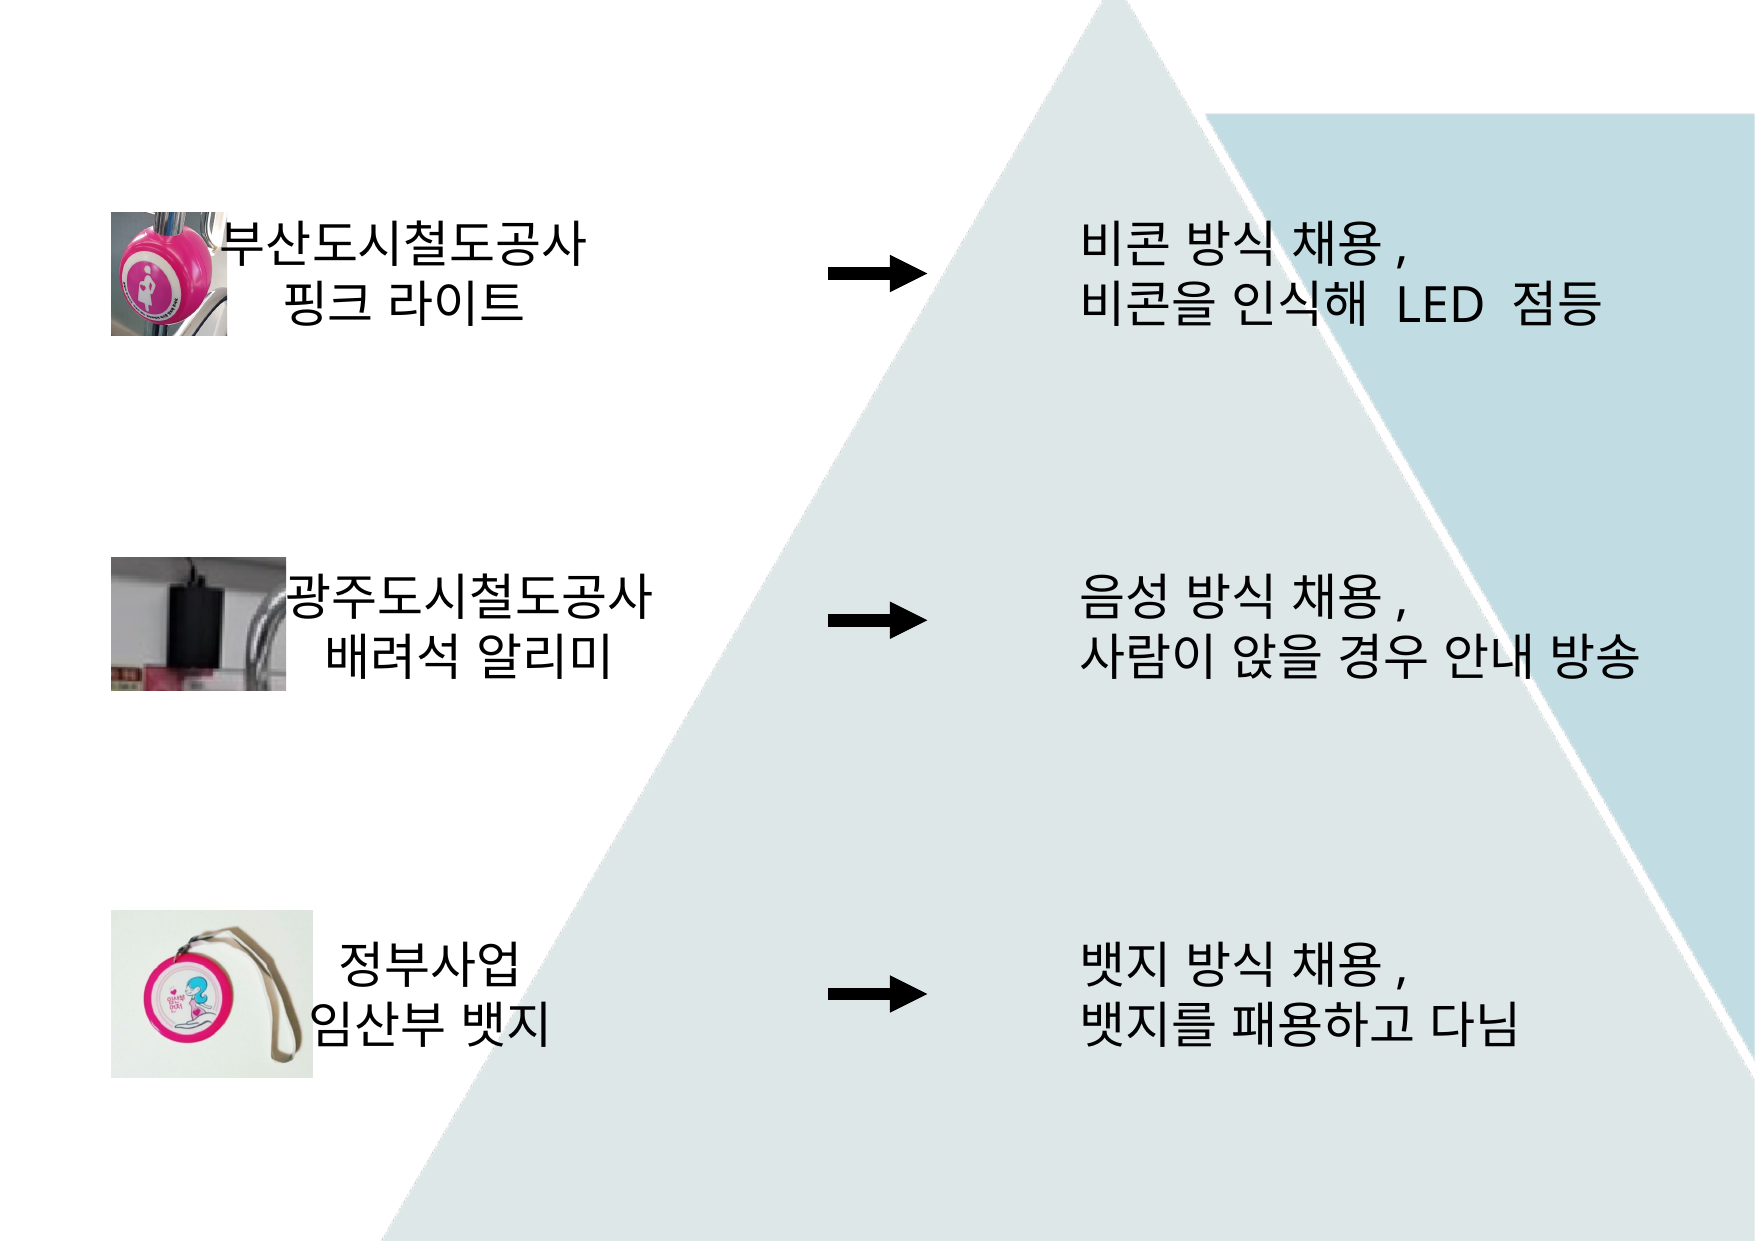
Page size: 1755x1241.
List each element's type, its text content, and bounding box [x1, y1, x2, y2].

text_box 비콘 방식 채용, 비콘을 인식해 LED 점등 [1064, 204, 1665, 340]
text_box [110, 557, 690, 695]
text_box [110, 205, 628, 342]
text_box 음성 방식 채용, 사람이 앉을 경우 안내 방송 [1064, 557, 1665, 693]
text_box 뱃지 방식 채용, 뱃지를 패용하고 다님 [1064, 925, 1665, 1061]
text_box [110, 910, 586, 1078]
picture [372, 0, 1755, 1241]
